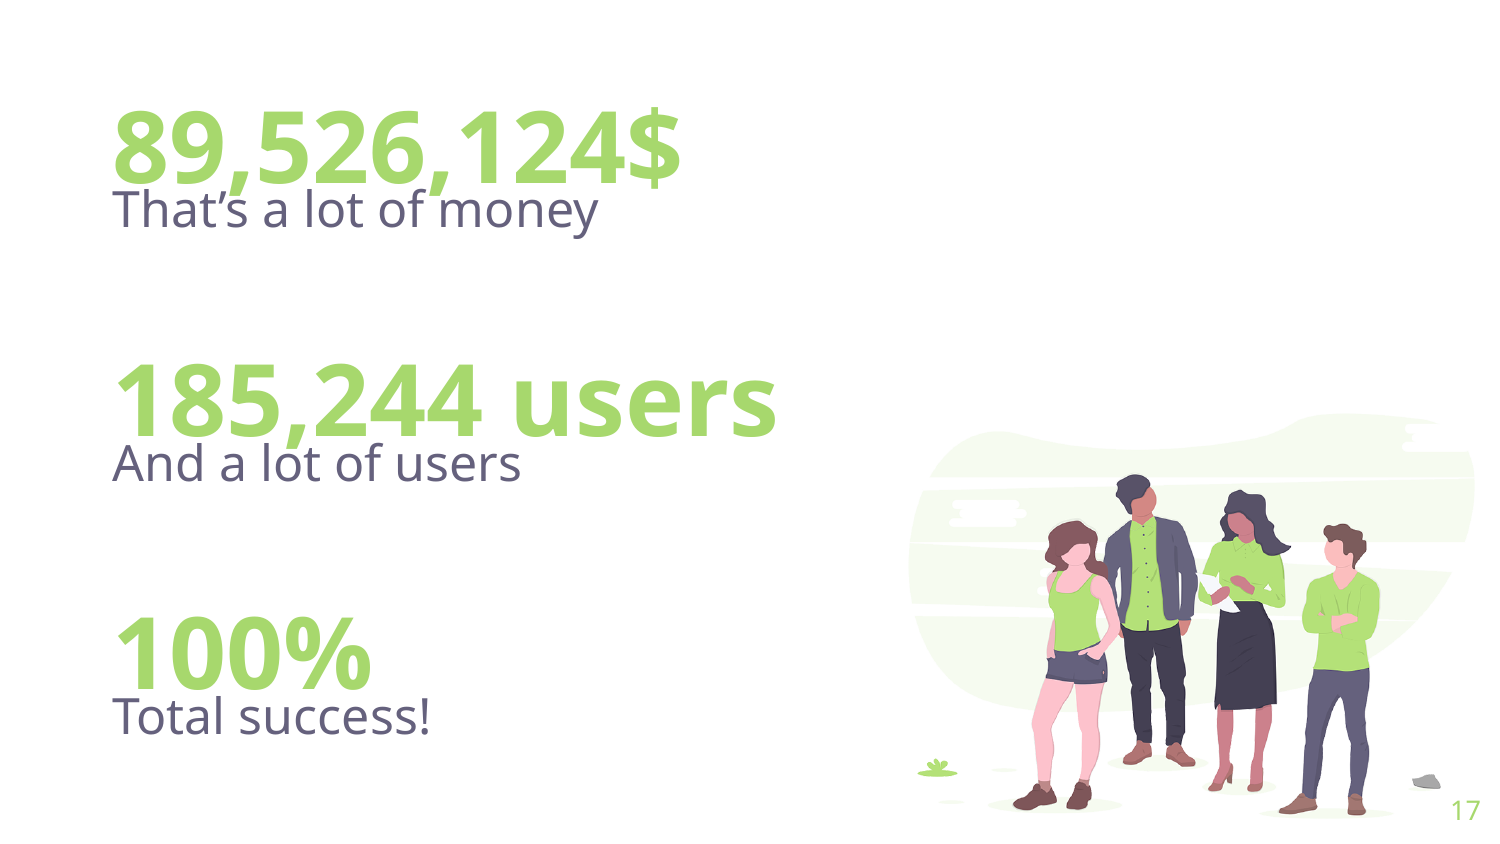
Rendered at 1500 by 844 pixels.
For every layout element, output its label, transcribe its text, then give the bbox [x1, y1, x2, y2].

subtitle And a lot of users [112, 422, 893, 499]
title 89,526,124$ [112, 56, 893, 169]
title 100% [112, 562, 893, 675]
slide_number 17 [1391, 779, 1482, 844]
subtitle Total success! [112, 675, 893, 752]
title 185,244 users [112, 309, 893, 422]
picture [908, 413, 1475, 819]
subtitle That’s a lot of money [112, 169, 893, 245]
